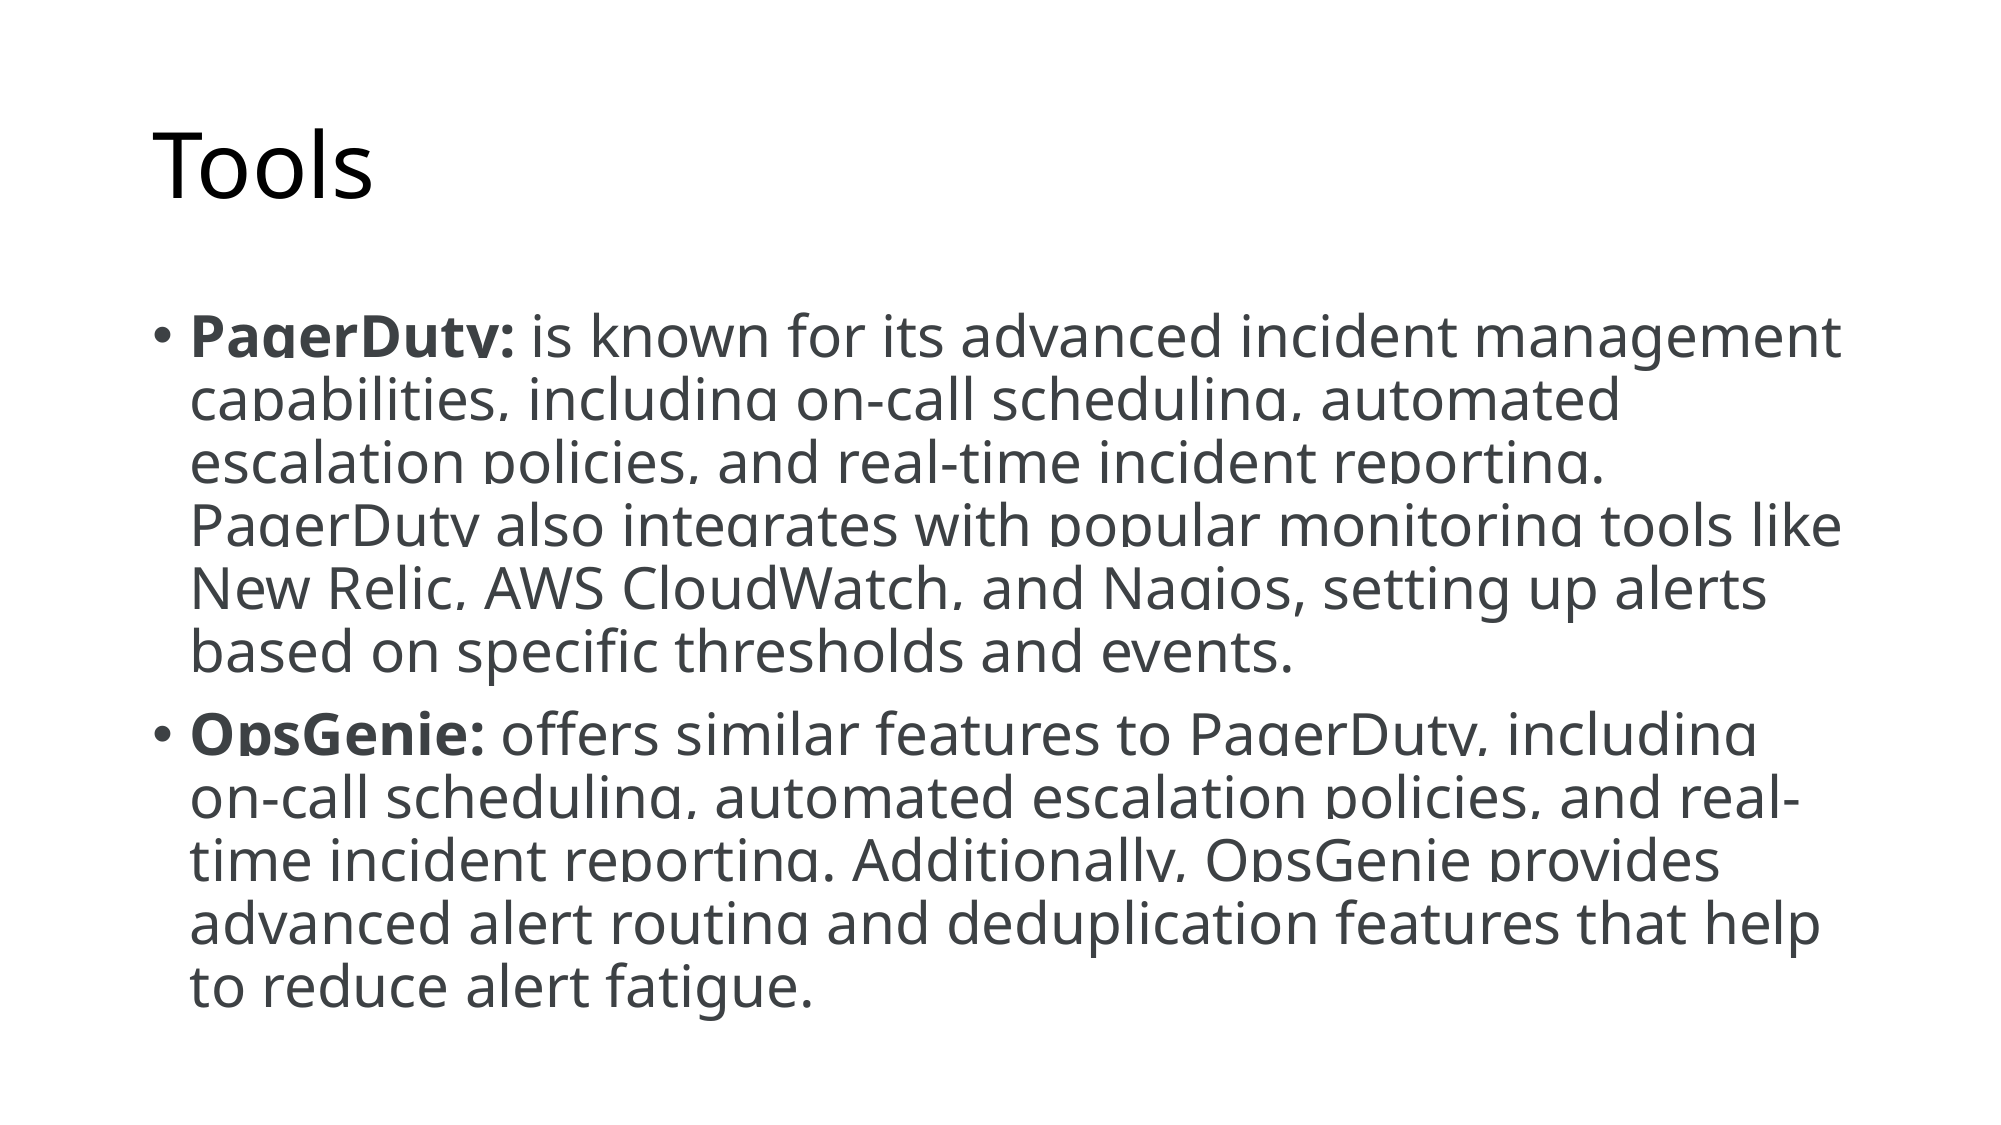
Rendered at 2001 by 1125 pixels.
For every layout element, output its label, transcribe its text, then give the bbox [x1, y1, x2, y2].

title Tools [137, 59, 1863, 278]
list PagerDuty: is known for its advanced incident management capabilities, including on-call scheduling, automated escalation policies, and real-time incident reporting. PagerDuty also integrates with popular monitoring tools like New Relic, AWS CloudWatch, and Nagios, setting up alerts based on specific thresholds and events. OpsGenie: offers similar features to PagerDuty, including on-call scheduling, automated escalation policies, and real-time incident reporting. Additionally, OpsGenie provides advanced alert routing and deduplication features that help to reduce alert fatigue. [137, 299, 1863, 1014]
